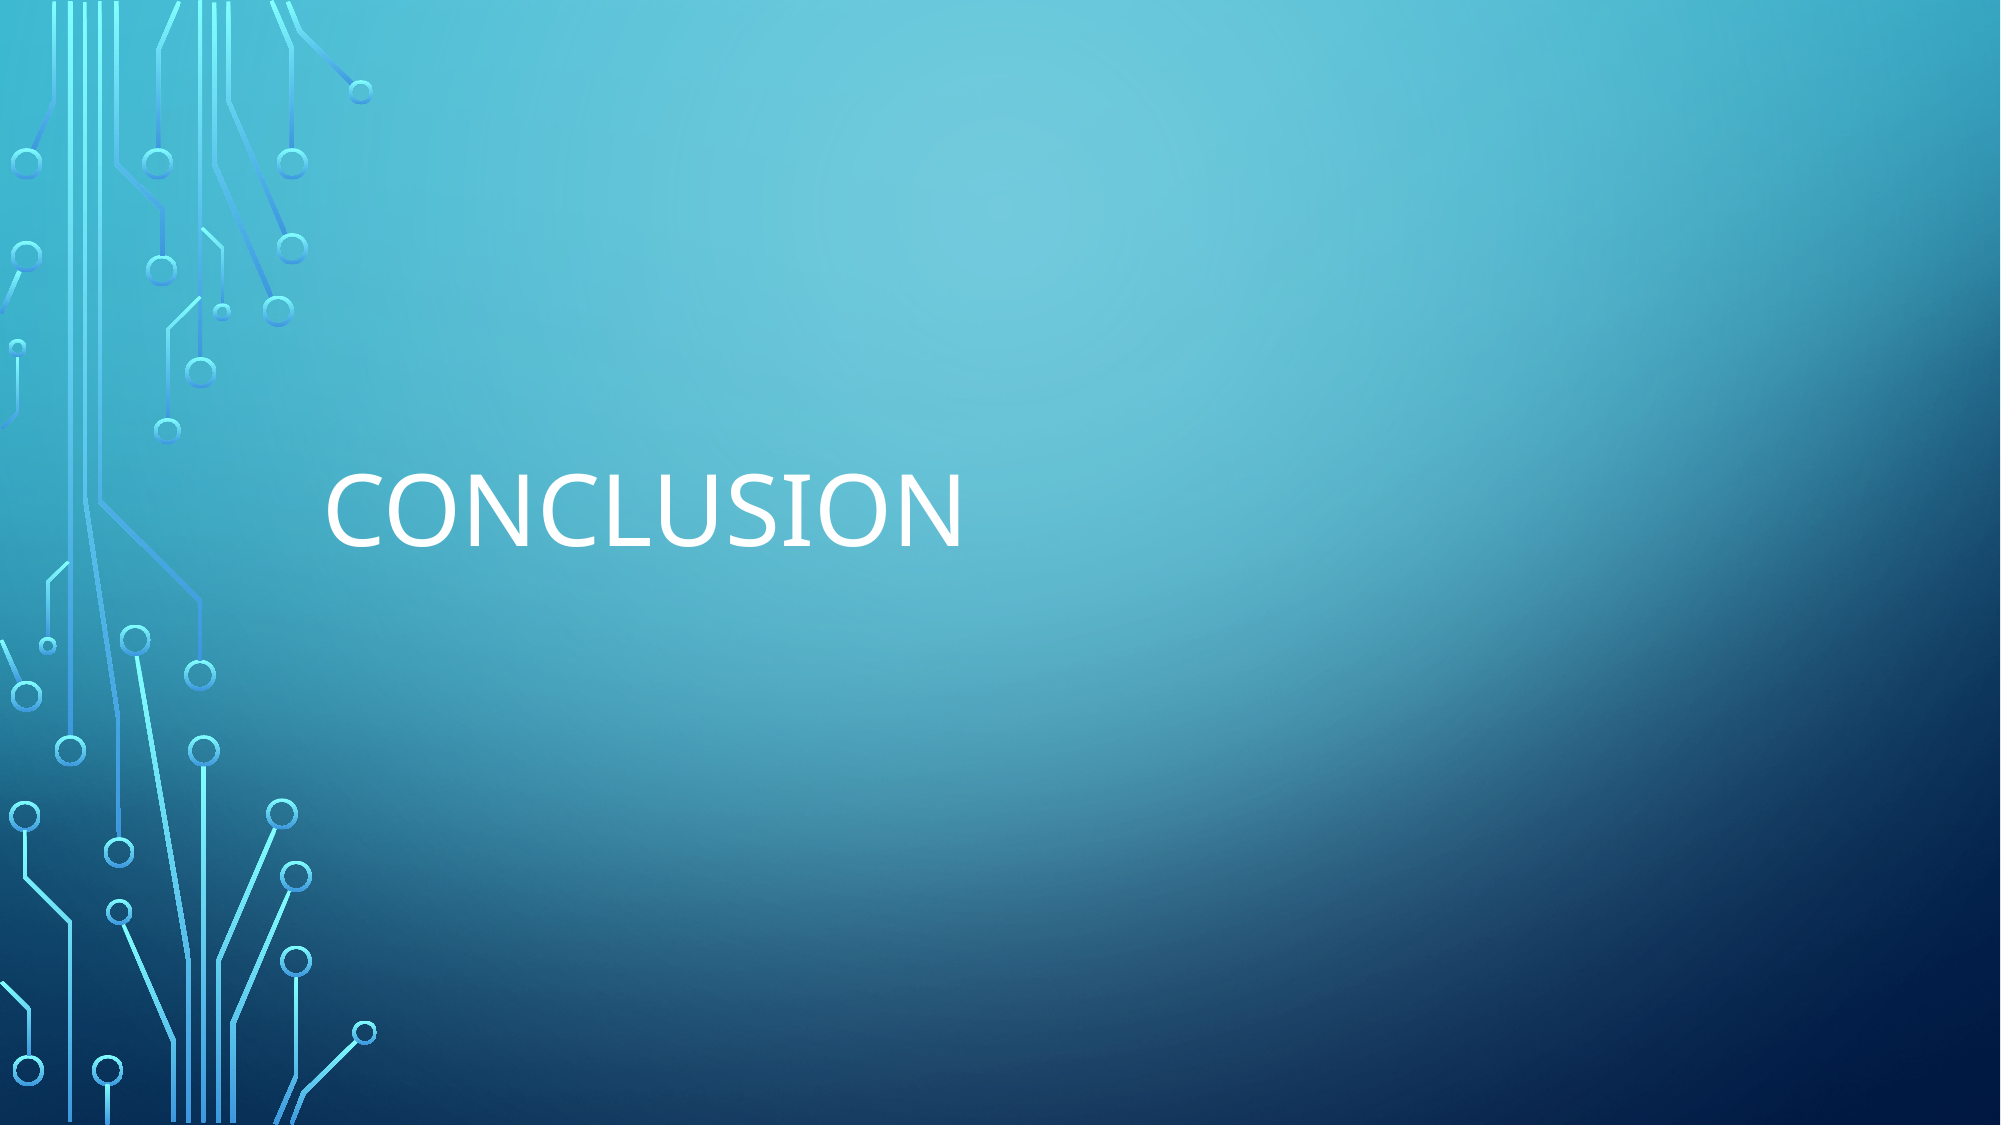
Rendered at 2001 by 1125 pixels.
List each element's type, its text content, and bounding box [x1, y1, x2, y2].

title conclusion [307, 184, 1750, 576]
